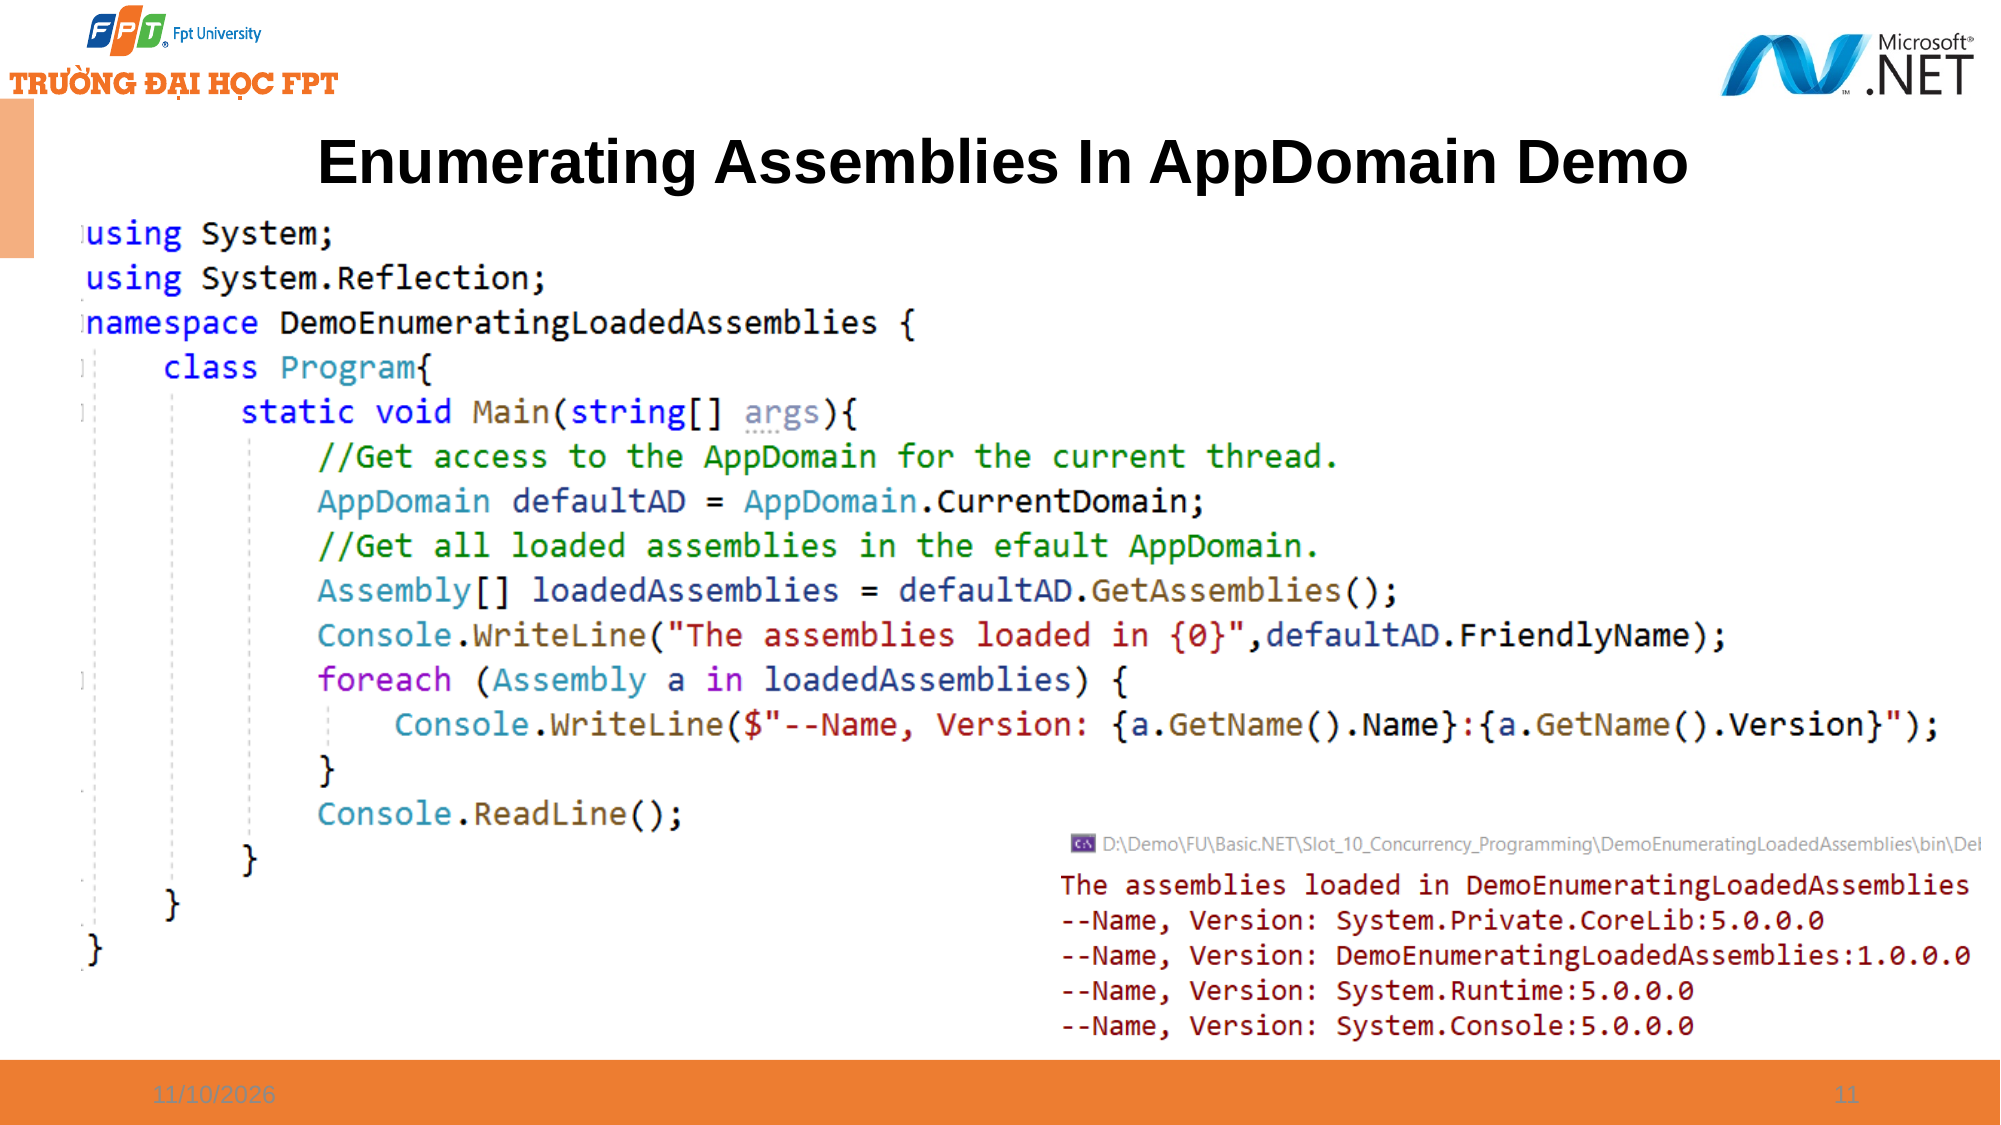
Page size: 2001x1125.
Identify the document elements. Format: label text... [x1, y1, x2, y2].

picture [1685, 0, 2001, 129]
title Enumerating Assemblies In AppDomain Demo [284, 115, 1716, 211]
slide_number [137, 1063, 588, 1123]
slide_number 11 [1424, 1063, 1875, 1123]
picture [81, 218, 1981, 1050]
